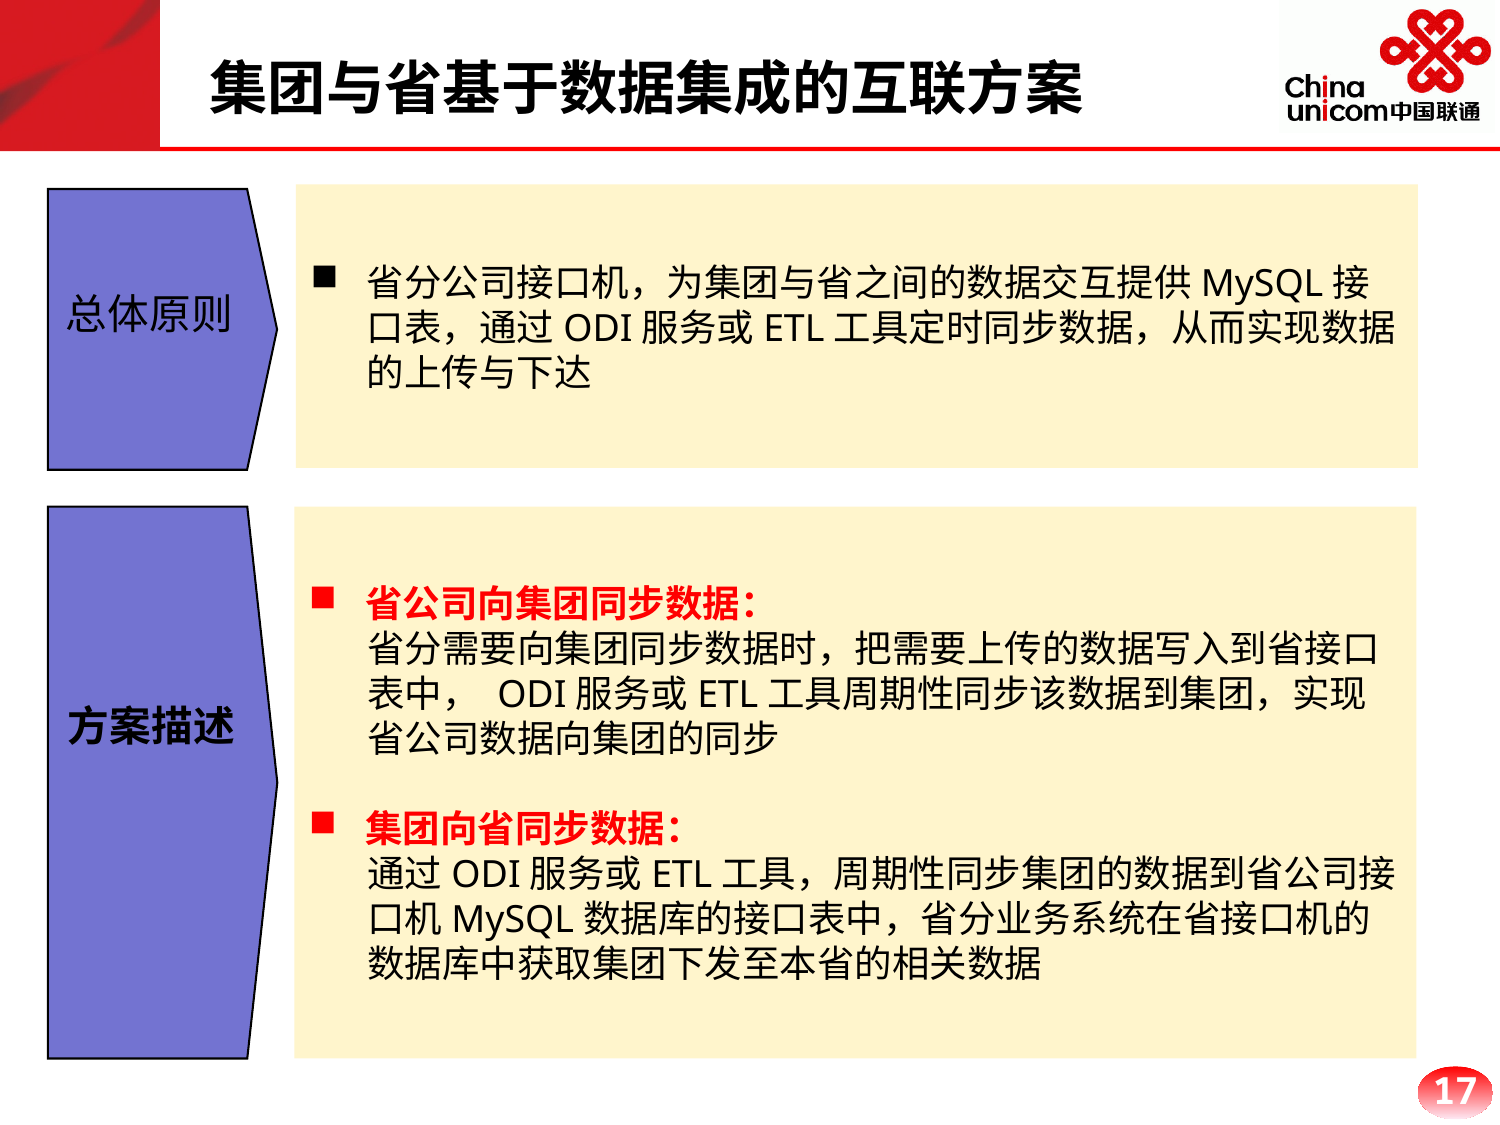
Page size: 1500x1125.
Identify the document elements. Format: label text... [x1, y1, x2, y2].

text_box [47, 506, 278, 1059]
text_box 省分公司接口机，为集团与省之间的数据交互提供MySQL接口表，通过ODI服务或ETL工具定时同步数据，从而实现数据的上传与下达 [295, 184, 1418, 468]
text_box 方案描述 [53, 692, 251, 758]
picture [0, 0, 160, 151]
title 集团与省基于数据集成的互联方案 [194, 18, 1211, 129]
text_box 总体原则 [51, 280, 254, 346]
text_box [47, 188, 278, 470]
picture [1279, 0, 1495, 133]
text_box 省公司向集团同步数据： 省分需要向集团同步数据时，把需要上传的数据写入到省接口表中， ODI服务或ETL工具周期性同步该数据到集团，实现省公司数据向集团的同步 集团向省同步数据： 通过ODI服务或ETL工具，周期性同步集团的数据到省公司接口机MySQL数据库的接口表中，省分业务系统在省接口机的数据库中获取集团下发至本省的相关数据 [294, 506, 1417, 1059]
